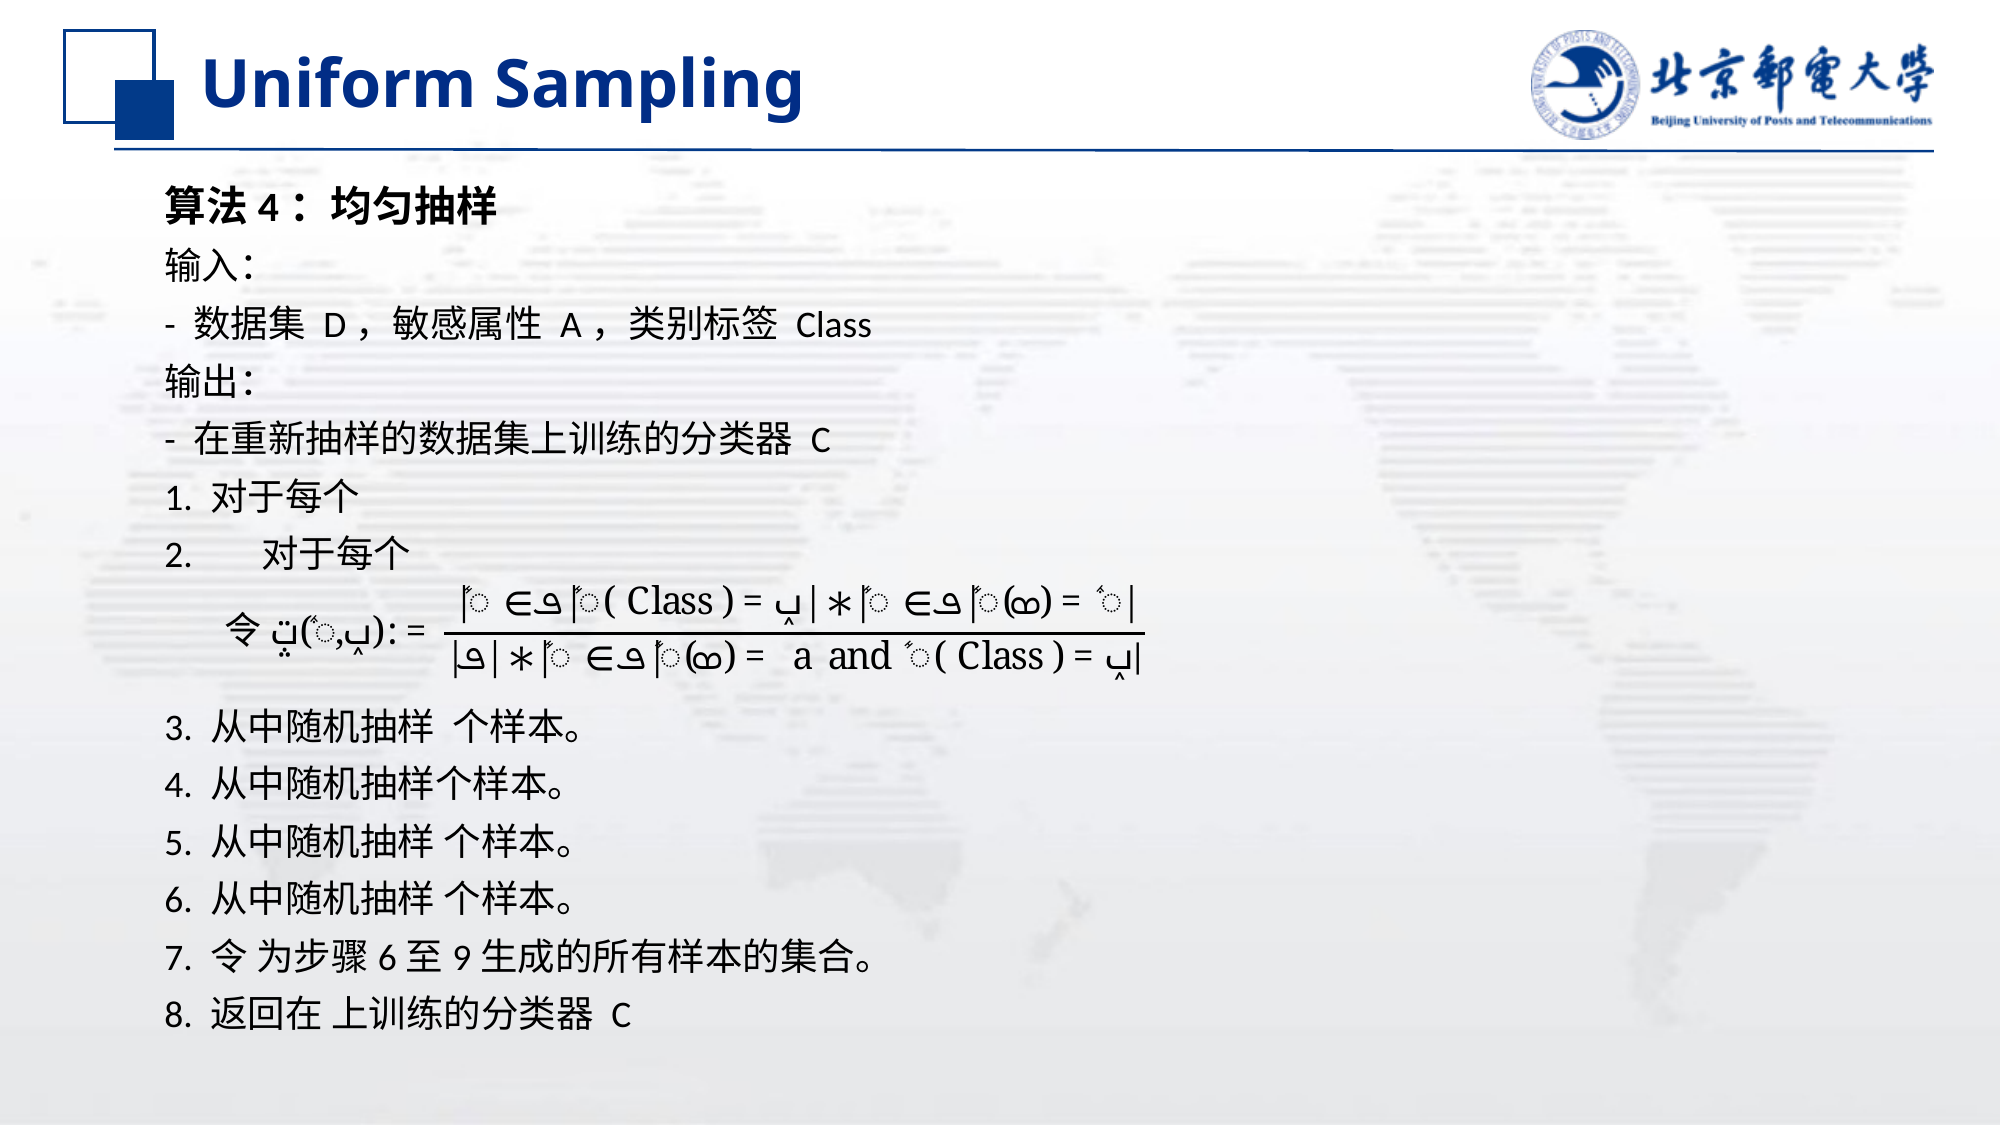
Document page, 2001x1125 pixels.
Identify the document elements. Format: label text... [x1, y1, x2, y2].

title Uniform Sampling [184, 32, 1910, 140]
picture [0, 0, 2000, 1125]
